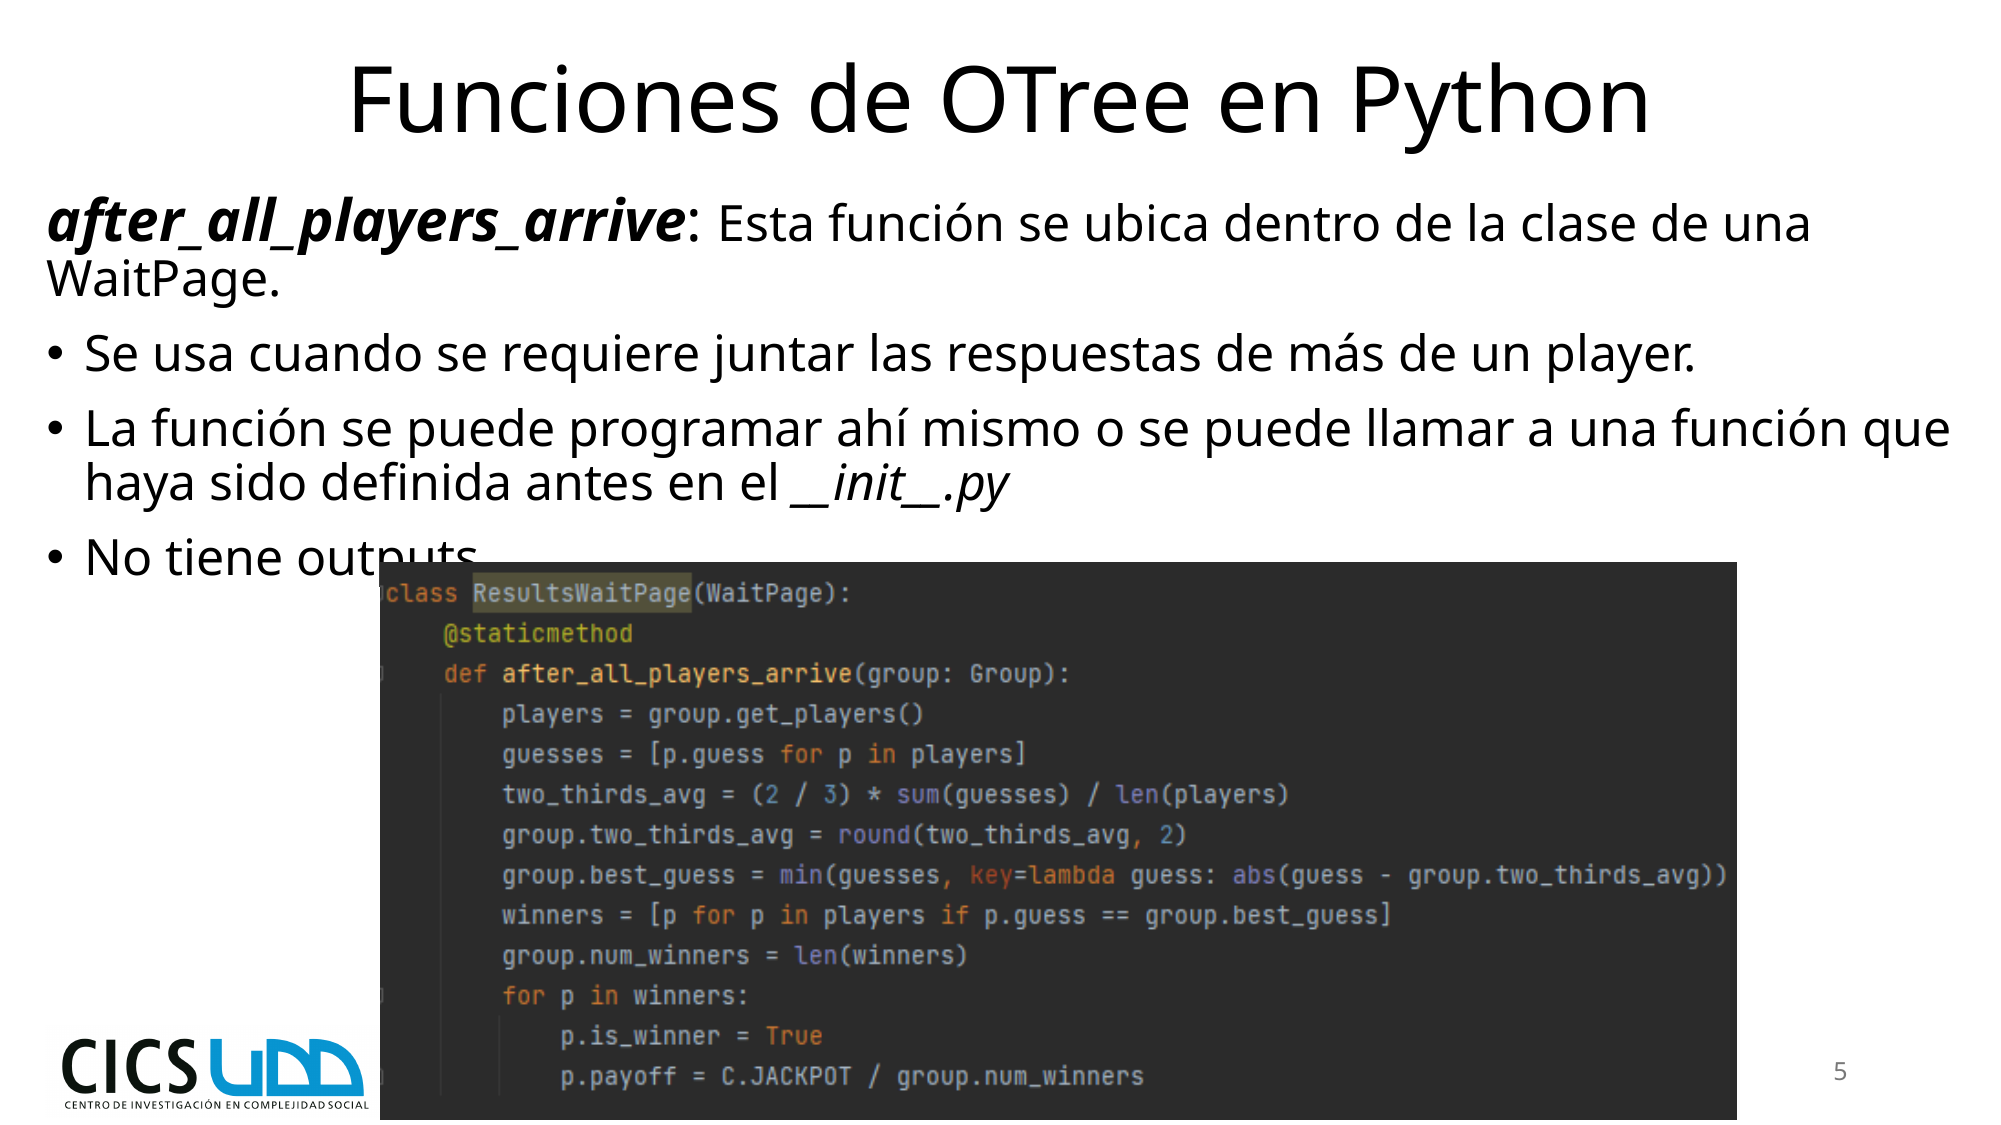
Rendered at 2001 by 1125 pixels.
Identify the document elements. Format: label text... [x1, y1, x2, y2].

picture [379, 561, 1738, 1120]
list after_all_players_arrive: Esta función se ubica dentro de la clase de una WaitPage. Se usa cuando se requiere juntar las respuestas de más de un player. La función se puede programar ahí mismo o se puede llamar a una función que haya sido definida antes en el __init__.py No tiene outputs [31, 183, 1985, 1009]
text_box Funciones de OTree en Python [137, 22, 1863, 184]
slide_number 5 [1738, 1042, 1863, 1103]
